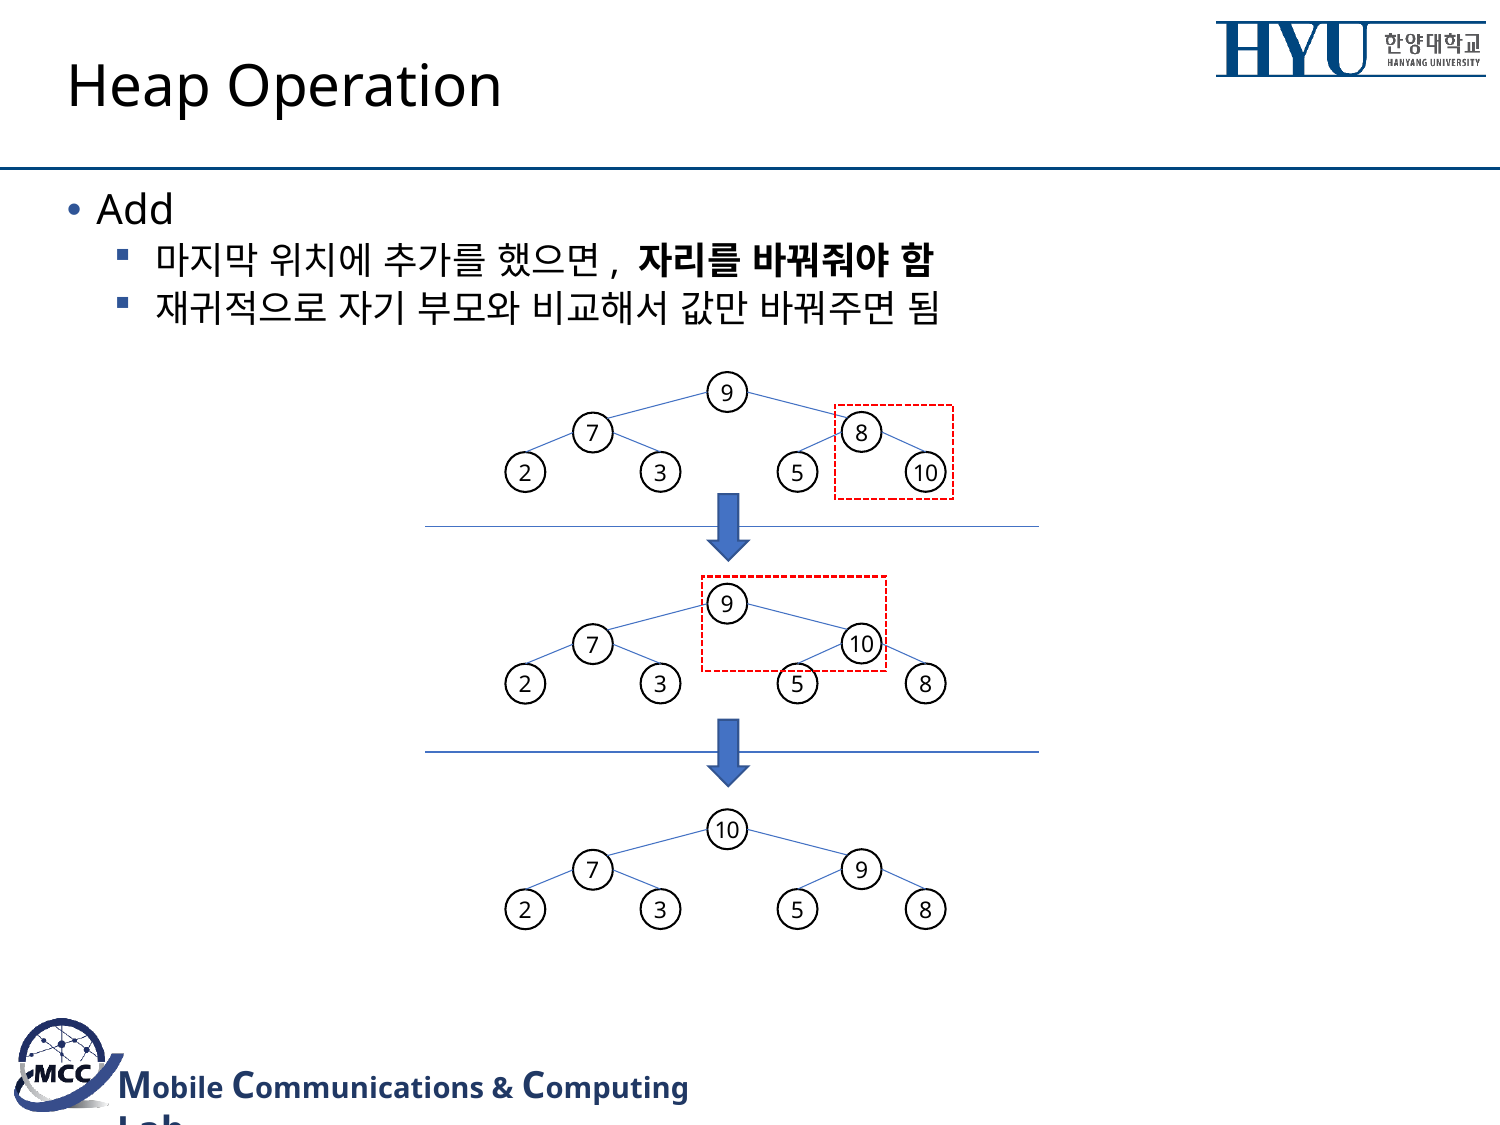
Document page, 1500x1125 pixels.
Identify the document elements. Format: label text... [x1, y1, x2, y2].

text_box 3 [639, 450, 682, 493]
text_box 2 [504, 662, 547, 705]
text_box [797, 643, 842, 664]
text_box 2 [504, 451, 547, 494]
text_box 7 [571, 411, 614, 454]
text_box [881, 869, 926, 890]
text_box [797, 869, 842, 890]
text_box 5 [776, 450, 819, 493]
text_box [612, 644, 661, 664]
text_box [706, 527, 751, 563]
picture [1449, 21, 1486, 77]
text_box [606, 603, 708, 631]
text_box [706, 753, 751, 788]
text_box 7 [572, 848, 614, 891]
text_box 3 [639, 662, 682, 705]
text_box 8 [904, 662, 947, 705]
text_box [881, 431, 926, 452]
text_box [525, 869, 573, 890]
text_box 8 [904, 888, 947, 931]
text_box [701, 575, 887, 672]
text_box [881, 643, 926, 664]
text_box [525, 432, 573, 453]
text_box [834, 404, 954, 500]
text_box 10 [706, 808, 749, 851]
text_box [525, 644, 573, 664]
text_box [717, 493, 740, 526]
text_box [747, 603, 848, 630]
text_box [612, 869, 661, 890]
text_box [797, 431, 842, 452]
text_box 5 [776, 888, 819, 931]
text_box 7 [571, 623, 614, 666]
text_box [747, 829, 848, 856]
picture [14, 1018, 124, 1112]
text_box 9 [840, 848, 883, 891]
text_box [606, 829, 708, 856]
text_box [606, 392, 708, 419]
list Add 마지막 위치에 추가를 했으면, 자리를 바꿔줘야 함 재귀적으로 자기 부모와 비교해서 값만 바꿔주면 됨 [51, 181, 1449, 997]
text_box 5 [776, 671, 819, 705]
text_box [747, 392, 848, 418]
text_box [612, 432, 661, 452]
text_box 9 [706, 371, 749, 414]
title Heap Operation [51, 21, 1449, 155]
text_box 3 [639, 888, 682, 931]
text_box 2 [504, 888, 547, 931]
text_box [717, 718, 740, 751]
